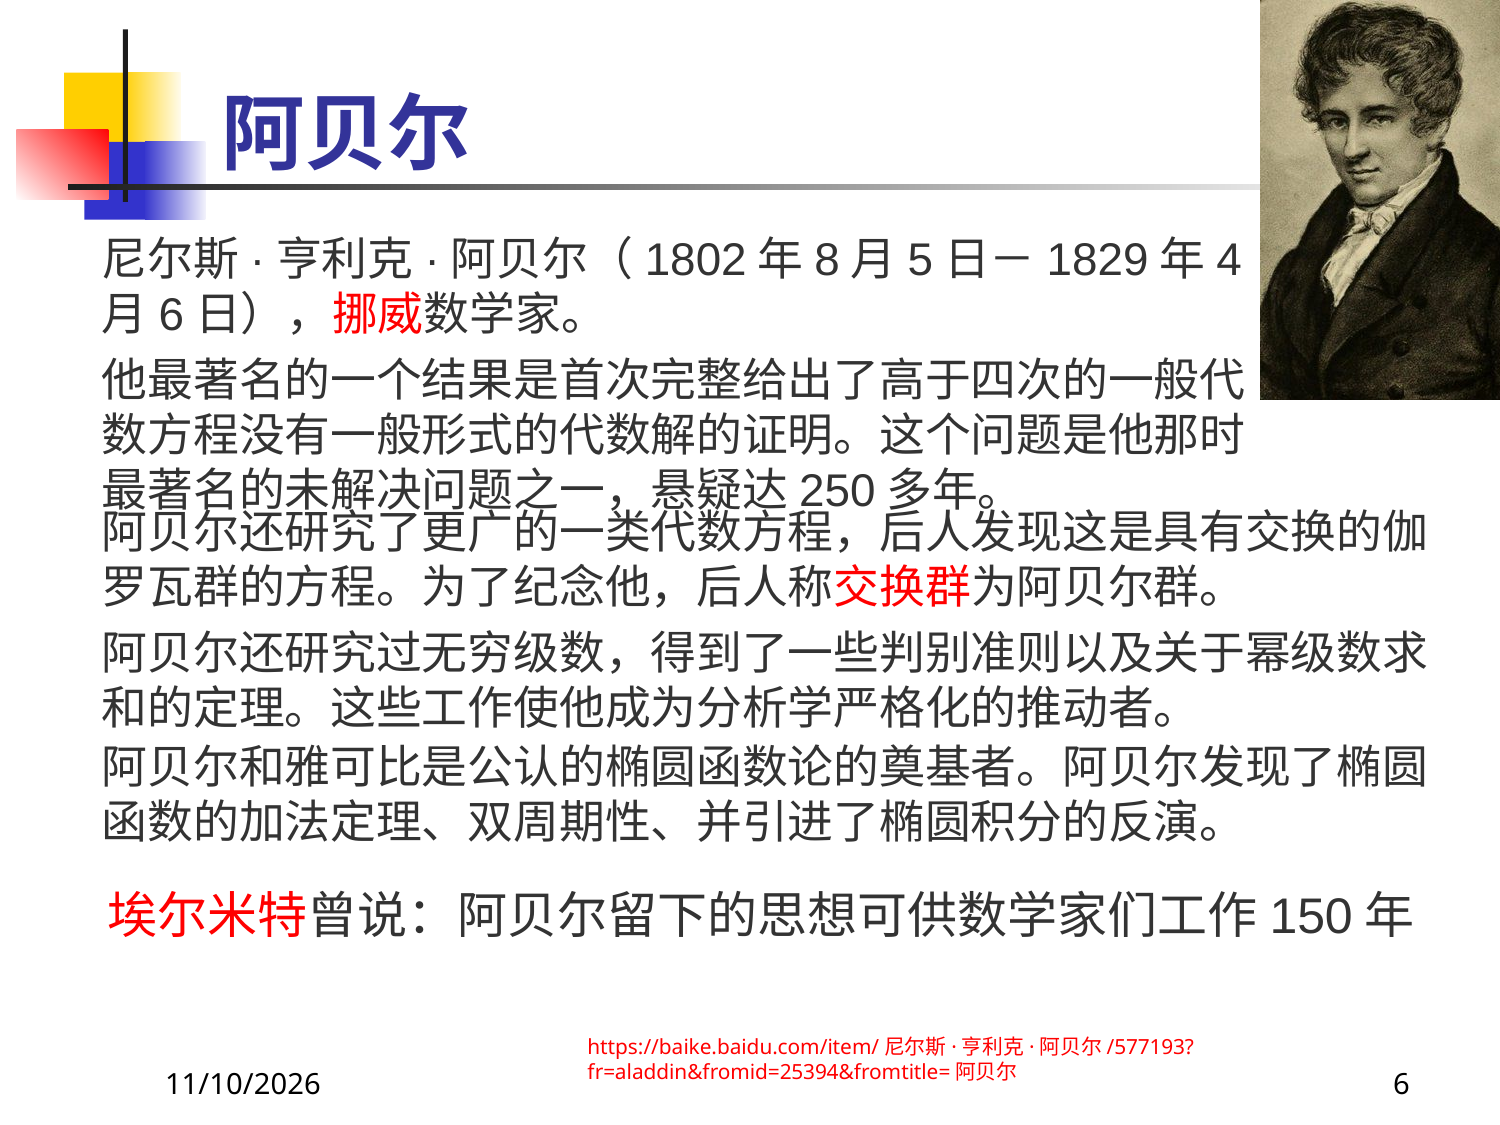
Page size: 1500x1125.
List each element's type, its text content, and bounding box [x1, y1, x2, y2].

picture [1260, 0, 1500, 400]
text_box https://baike.baidu.com/item/尼尔斯·亨利克·阿贝尔/577193?fr=aladdin&fromid=25394&fromtitle=阿贝尔 [572, 1026, 1323, 1092]
slide_number 6 [1112, 1037, 1426, 1113]
text_box 阿贝尔和雅可比是公认的椭圆函数论的奠基者。阿贝尔发现了椭圆函数的加法定理、双周期性、并引进了椭圆积分的反演。 [87, 730, 1473, 855]
text_box 尼尔斯·亨利克·阿贝尔（1802年8月5日－1829年4月6日），挪威数学家。 他最著名的一个结果是首次完整给出了高于四次的一般代数方程没有一般形式的代数解的证明。这个问题是他那时最著名的未解决问题之一，悬疑达250多年。 [87, 222, 1306, 495]
text_box 阿贝尔还研究了更广的一类代数方程，后人发现这是具有交换的伽罗瓦群的方程。为了纪念他，后人称交换群为阿贝尔群。 阿贝尔还研究过无穷级数，得到了一些判别准则以及关于幂级数求和的定理。这些工作使他成为分析学严格化的推动者。 [87, 495, 1478, 742]
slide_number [149, 1037, 463, 1113]
text_box 埃尔米特曾说：阿贝尔留下的思想可供数学家们工作150年 [92, 875, 1453, 964]
title 阿贝尔 [206, 0, 1258, 188]
